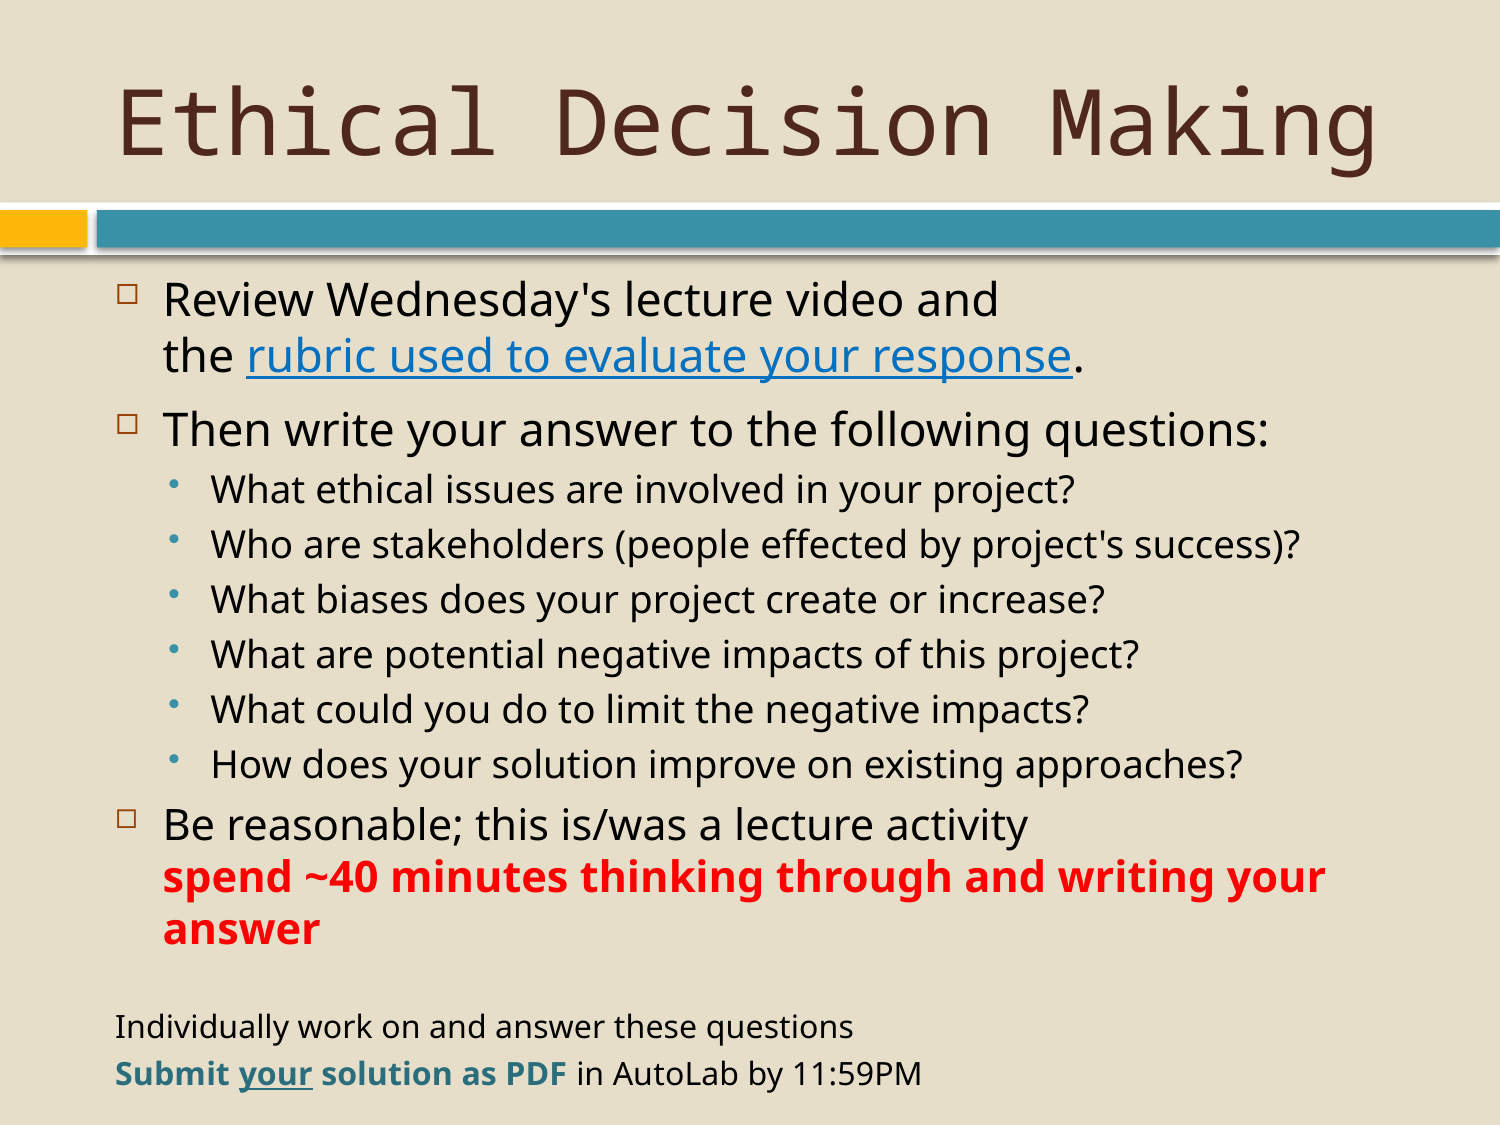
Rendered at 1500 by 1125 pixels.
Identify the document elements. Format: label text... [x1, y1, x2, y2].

title Ethical Decision Making [100, 37, 1438, 200]
list Review Wednesday's lecture video and the rubric used to evaluate your response. Then write your answer to the following questions: What ethical issues are involved in your project? Who are stakeholders (people effected by project's success)? What biases does your project create or increase? What are potential negative impacts of this project? What could you do to limit the negative impacts? How does your solution improve on existing approaches? Be reasonable; this is/was a lecture activity spend ~40 minutes thinking through and writing your answer Individually work on and answer these questions Submit your solution as PDF in AutoLab by 11:59PM [100, 262, 1500, 1100]
